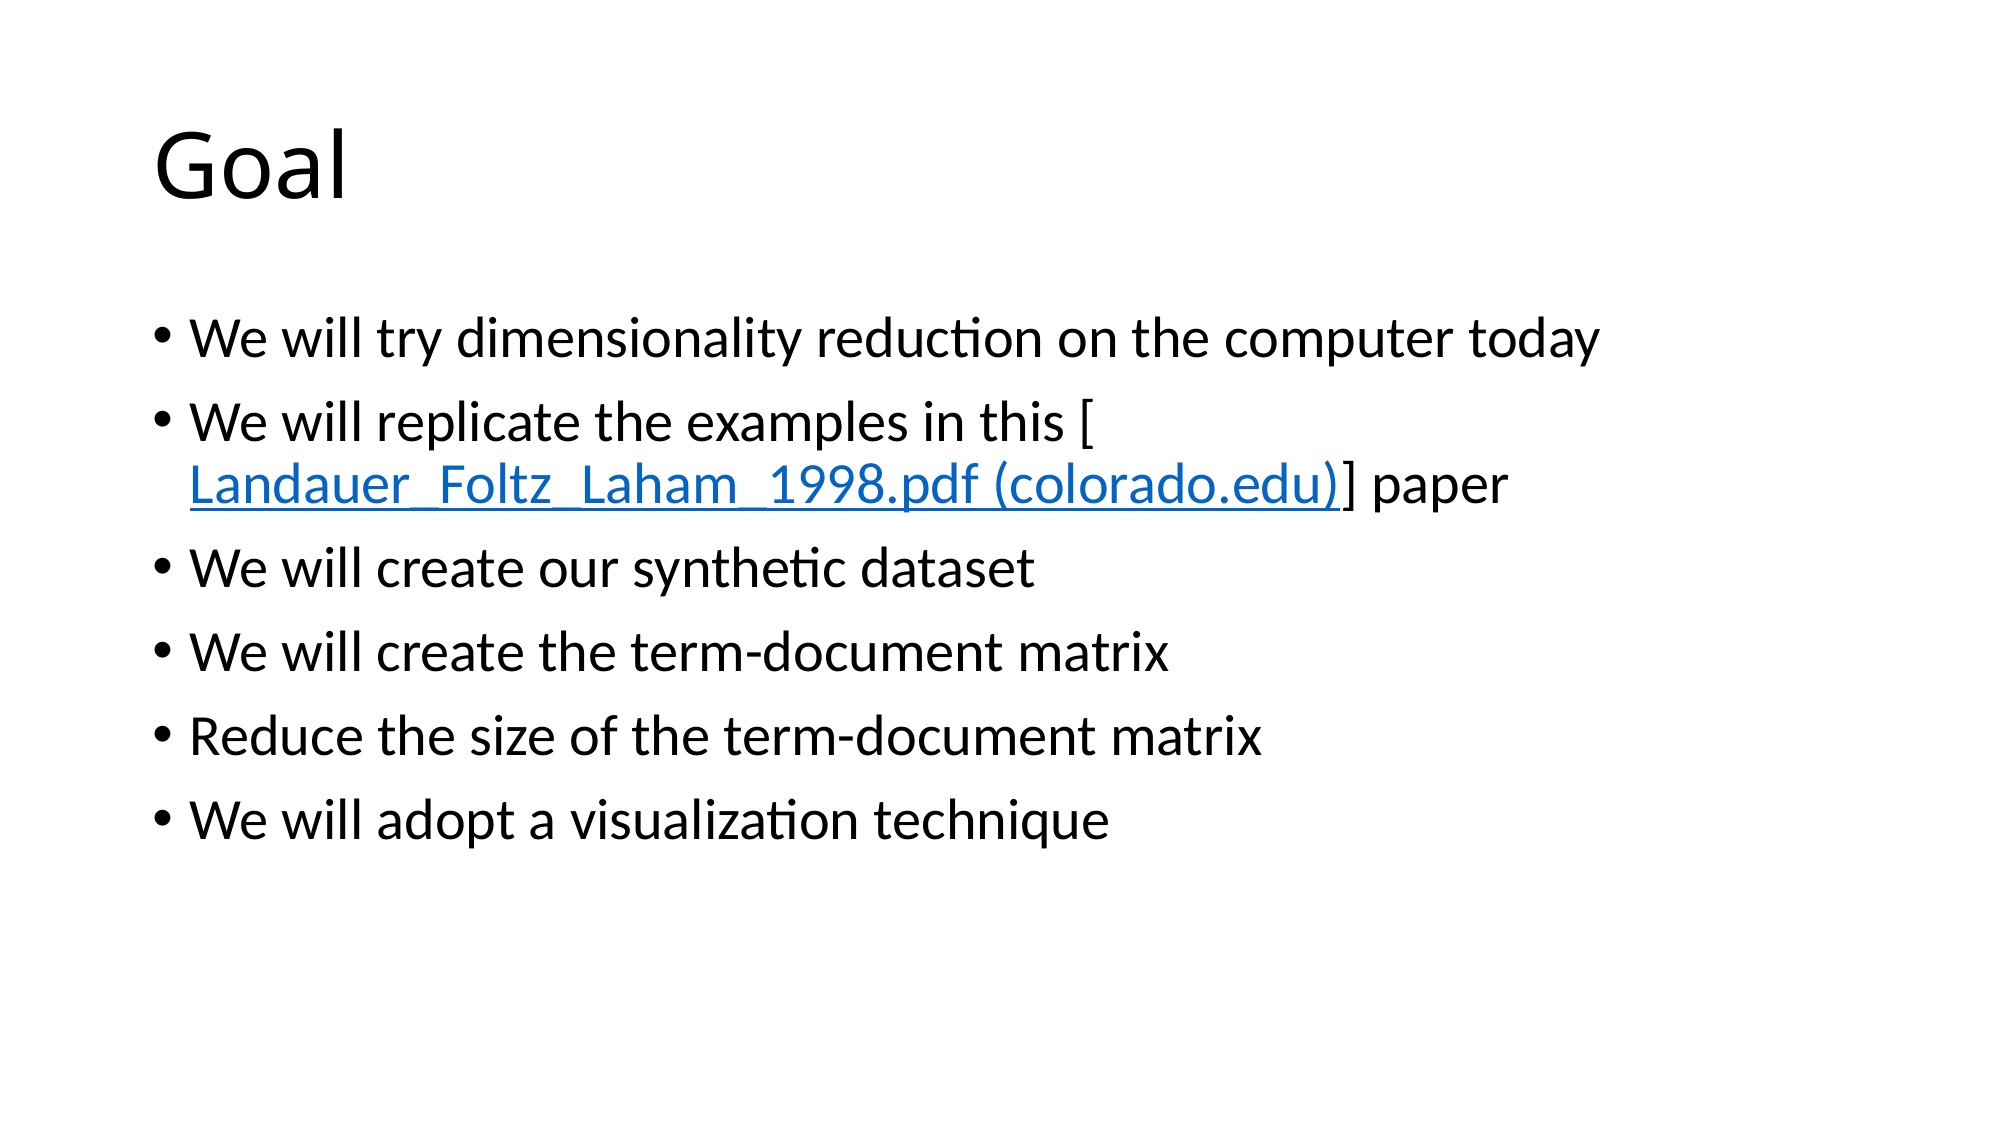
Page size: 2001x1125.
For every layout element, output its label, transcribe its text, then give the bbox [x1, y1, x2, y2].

list We will try dimensionality reduction on the computer today We will replicate the examples in this [Landauer_Foltz_Laham_1998.pdf (colorado.edu)] paper We will create our synthetic dataset We will create the term-document matrix Reduce the size of the term-document matrix We will adopt a visualization technique [137, 299, 1863, 1014]
title Goal [137, 59, 1863, 278]
